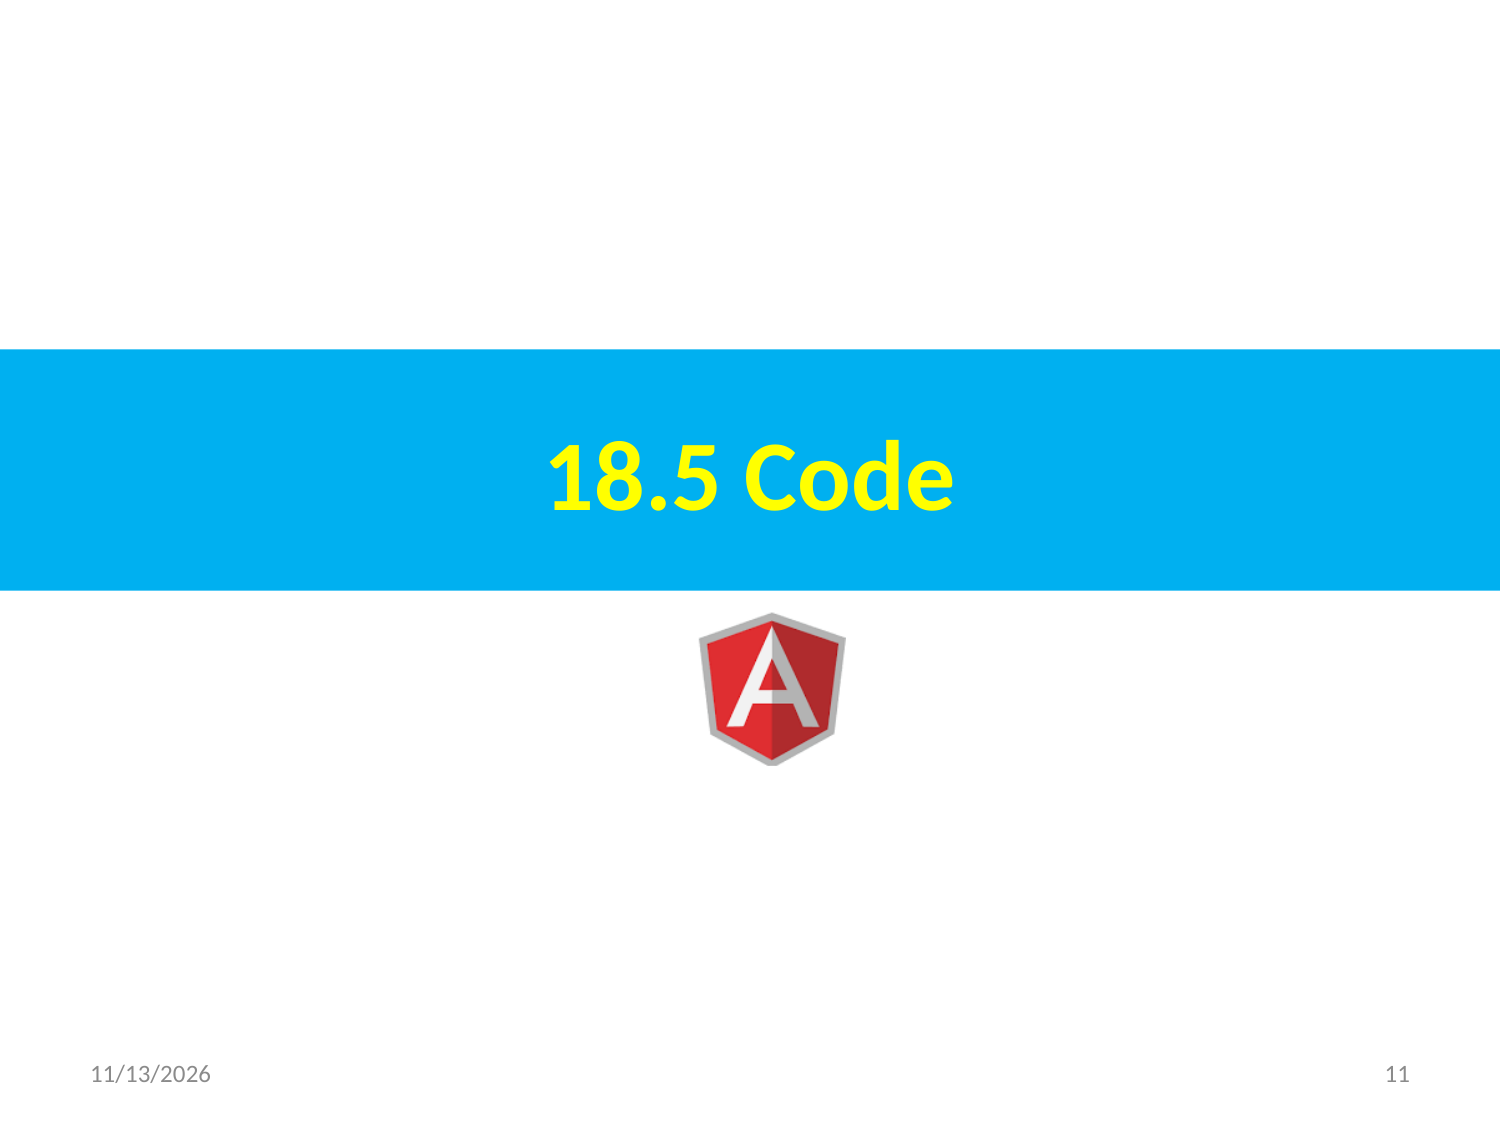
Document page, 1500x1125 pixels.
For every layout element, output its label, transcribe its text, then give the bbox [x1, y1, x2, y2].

picture [694, 609, 846, 771]
title 18.5 Code [0, 349, 1500, 591]
slide_number 11 [1074, 1042, 1425, 1103]
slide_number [75, 1042, 425, 1103]
